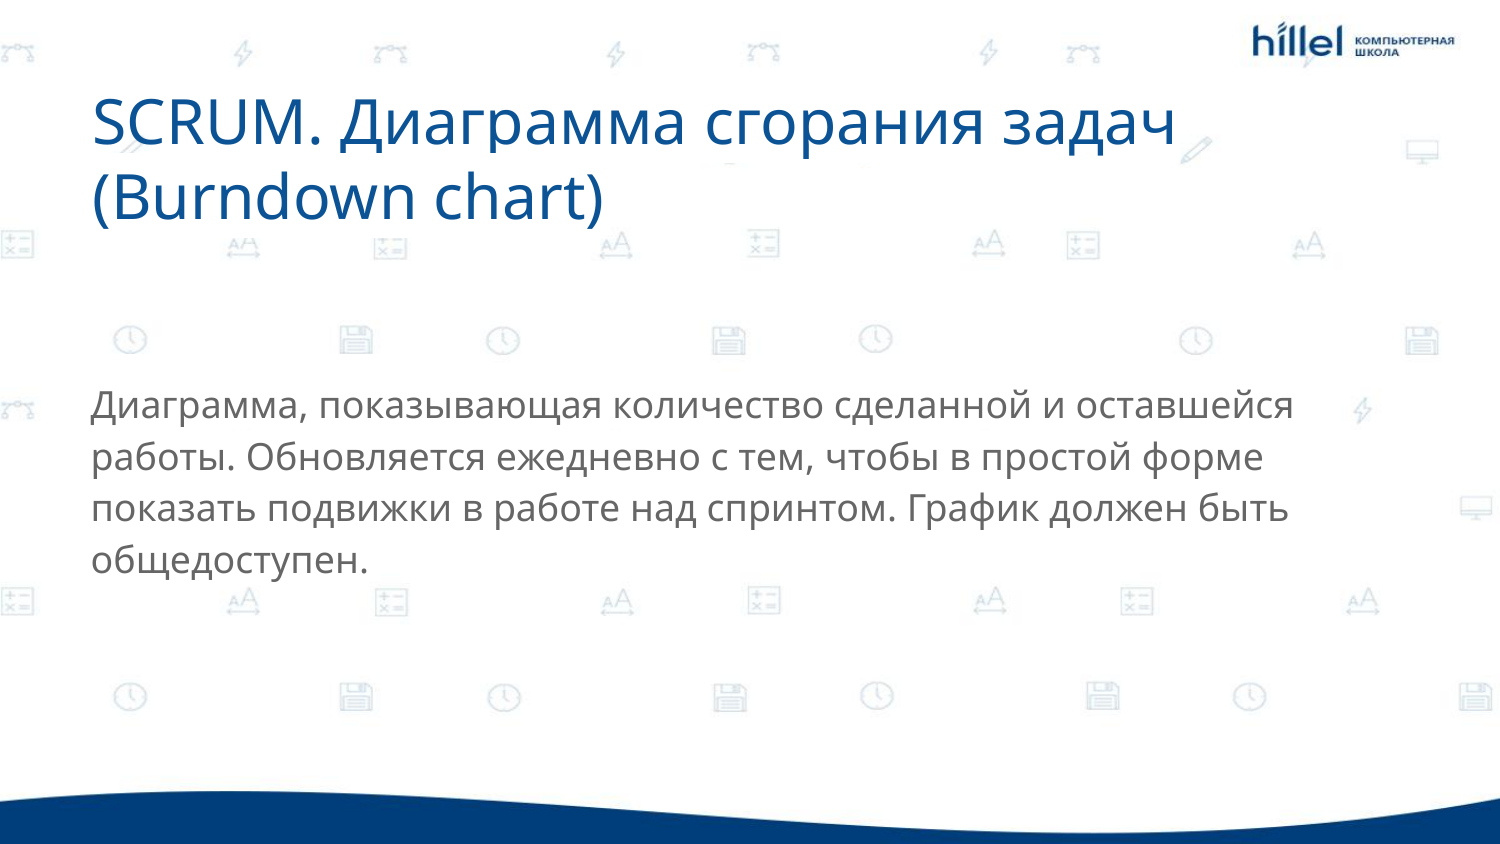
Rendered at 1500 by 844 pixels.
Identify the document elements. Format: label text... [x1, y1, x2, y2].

picture [0, 0, 1500, 844]
text_box Диаграмма, показывающая количество сделанной и оставшейся работы. Обновляется ежедневно с тем, чтобы в простой форме показать подвижки в работе над спринтом. График должен быть общедоступен. [75, 359, 1425, 678]
text_box SCRUM. Диаграмма сгорания задач (Burndown chart) [77, 121, 1427, 248]
